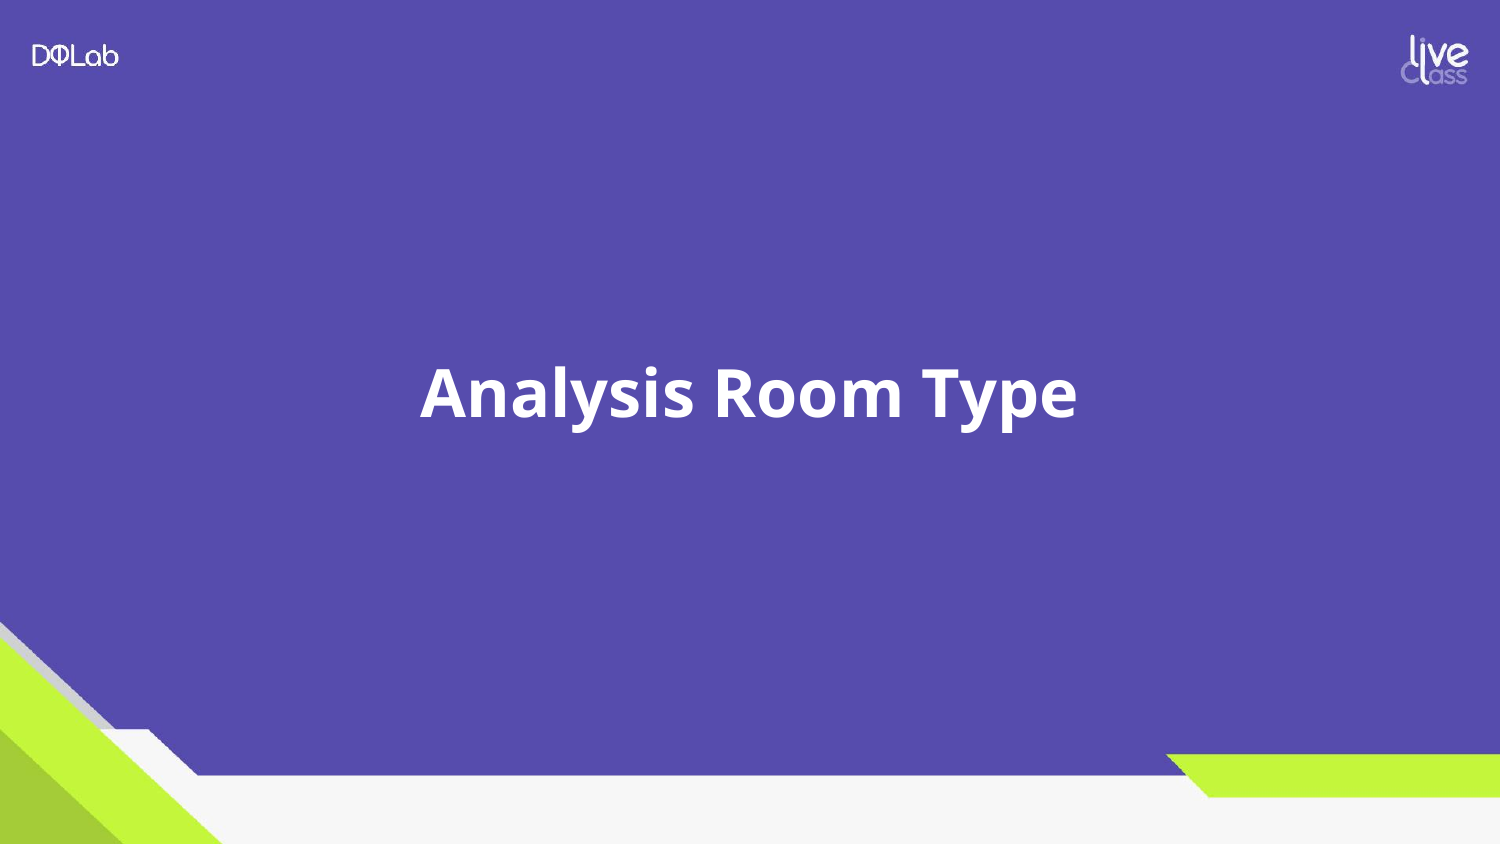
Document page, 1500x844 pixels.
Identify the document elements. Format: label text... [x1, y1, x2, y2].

picture [0, 0, 1500, 844]
title Analysis Room Type [177, 321, 1323, 460]
